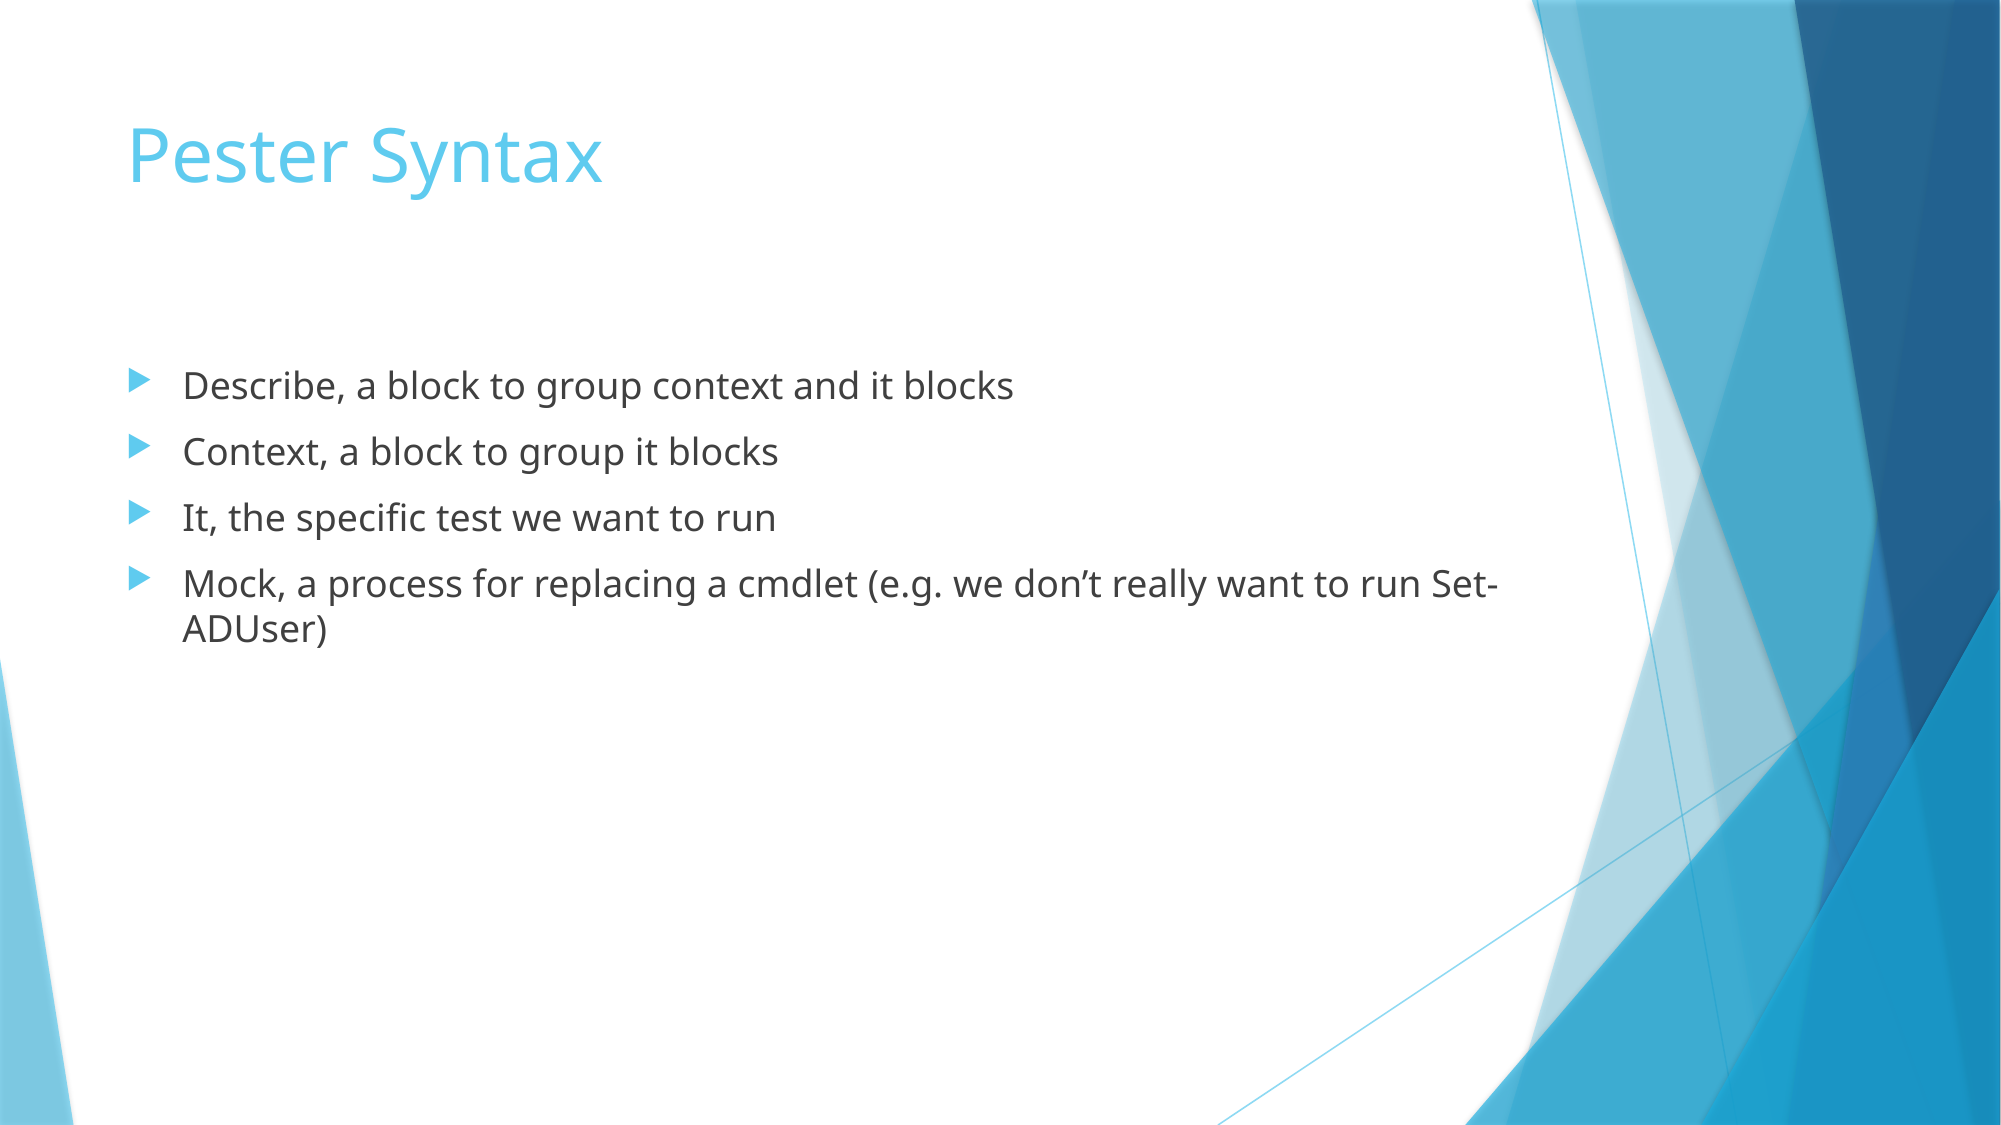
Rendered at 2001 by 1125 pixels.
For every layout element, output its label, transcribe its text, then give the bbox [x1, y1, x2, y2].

list Describe, a block to group context and it blocks Context, a block to group it blocks It, the specific test we want to run Mock, a process for replacing a cmdlet (e.g. we don’t really want to run Set-ADUser) [111, 354, 1522, 992]
title Pester Syntax [111, 99, 1522, 317]
